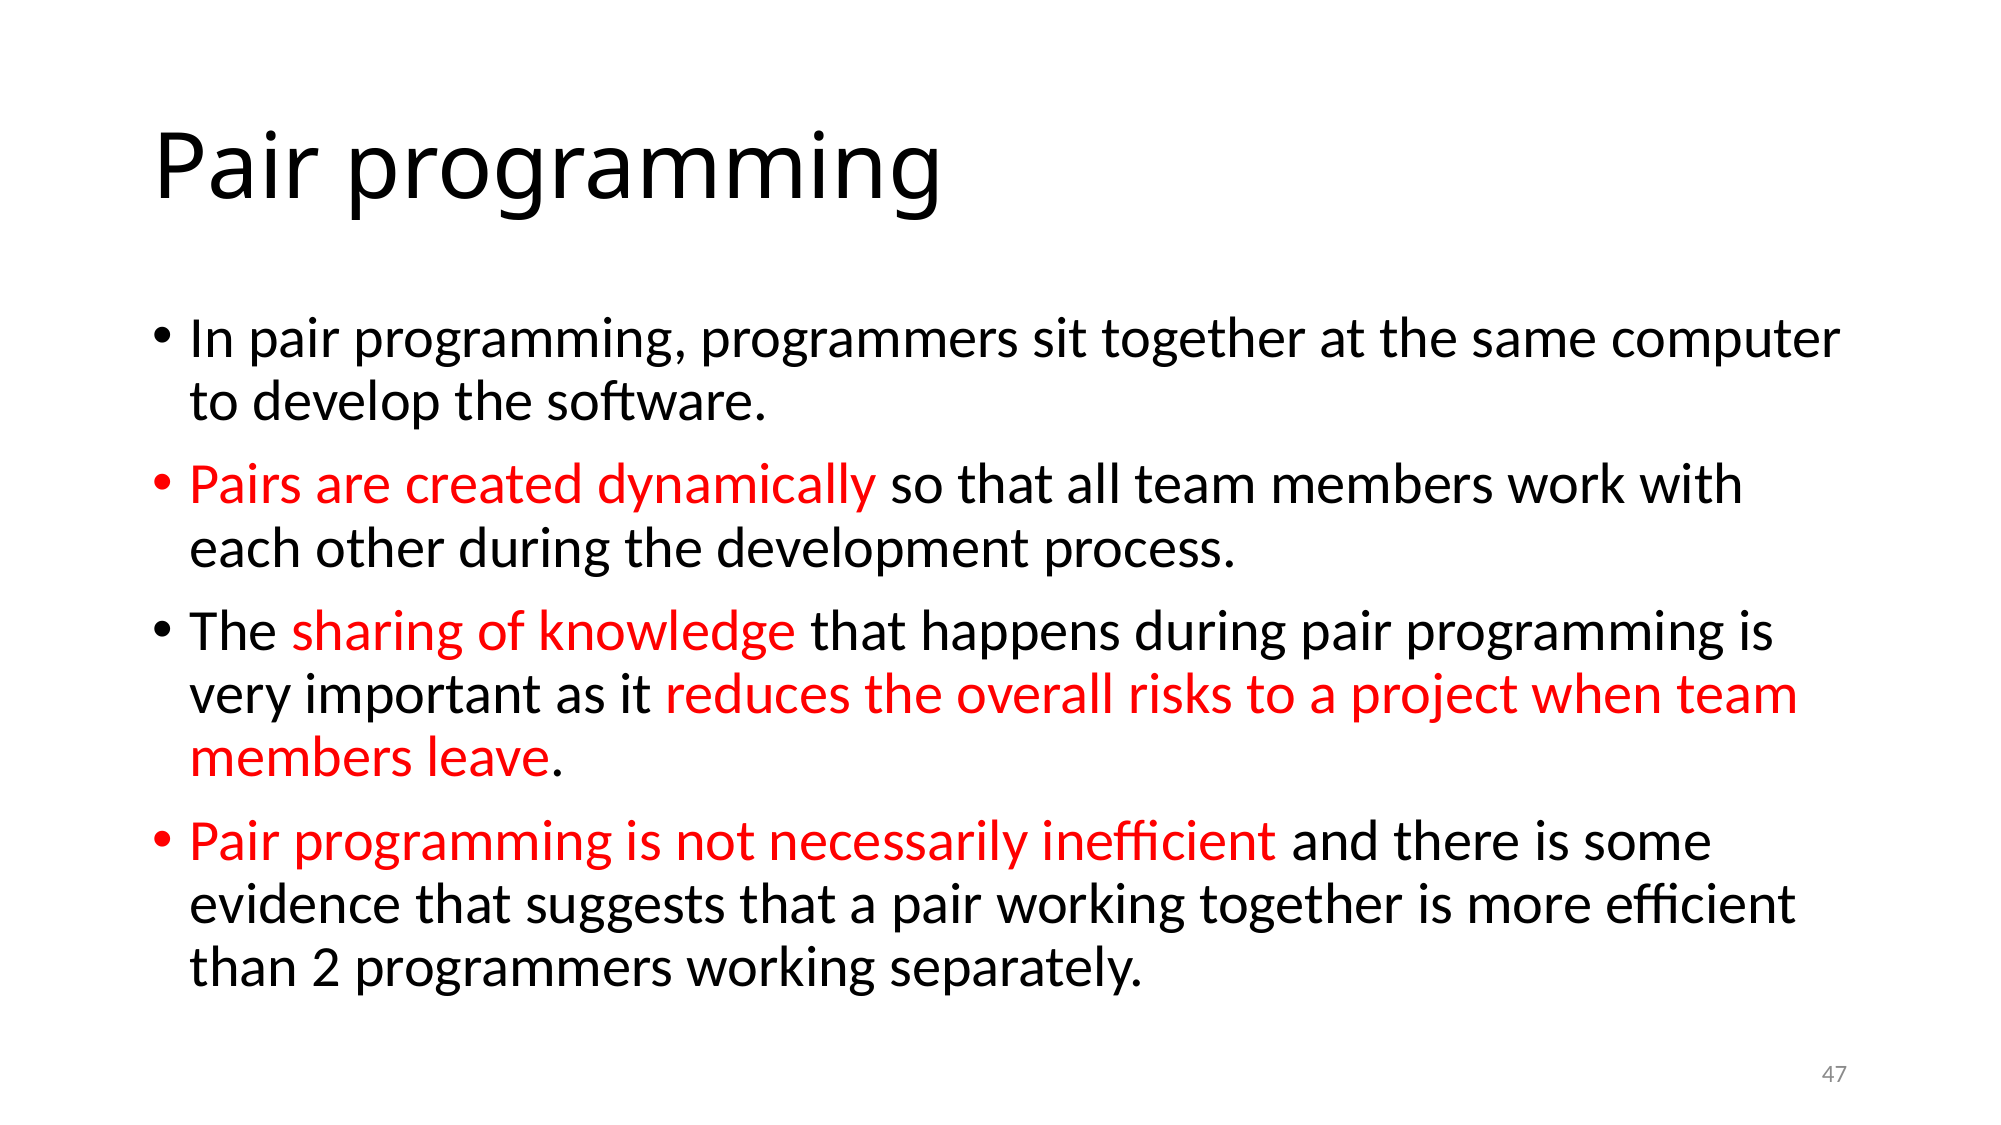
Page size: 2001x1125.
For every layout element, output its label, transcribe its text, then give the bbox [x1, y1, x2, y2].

slide_number 47 [1412, 1042, 1863, 1103]
list In pair programming, programmers sit together at the same computer to develop the software. Pairs are created dynamically so that all team members work with each other during the development process. The sharing of knowledge that happens during pair programming is very important as it reduces the overall risks to a project when team members leave. Pair programming is not necessarily inefficient and there is some evidence that suggests that a pair working together is more efficient than 2 programmers working separately. [137, 299, 1863, 1014]
title Pair programming [137, 59, 1863, 278]
